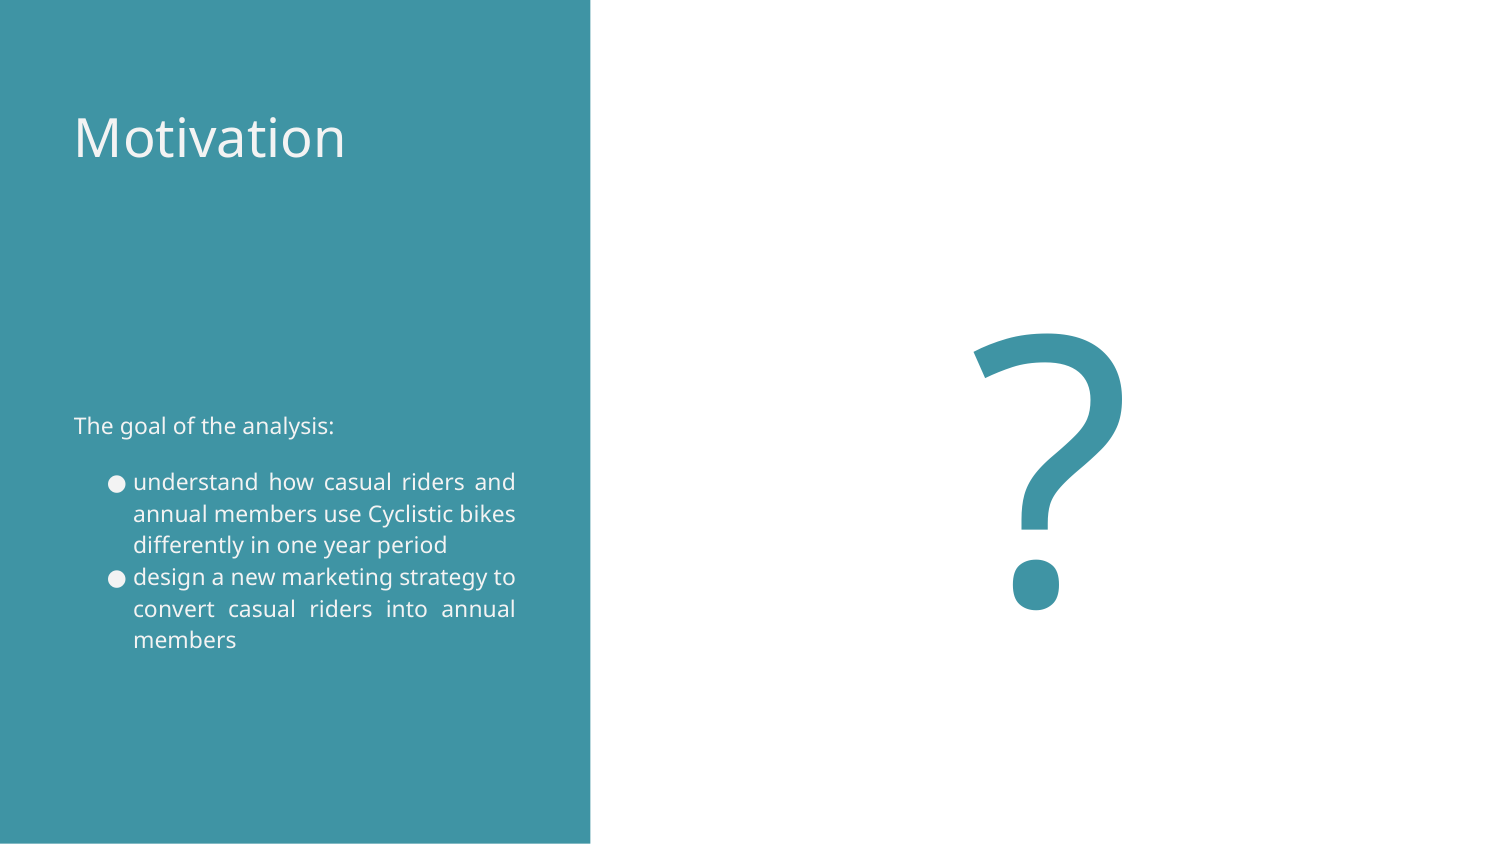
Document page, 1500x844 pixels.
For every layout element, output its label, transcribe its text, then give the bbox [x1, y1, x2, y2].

title Motivation [59, 88, 532, 325]
list ? [794, 233, 1308, 611]
list The goal of the analysis: understand how casual riders and annual members use Cyclistic bikes differently in one year period design a new marketing strategy to convert casual riders into annual members [59, 392, 532, 747]
